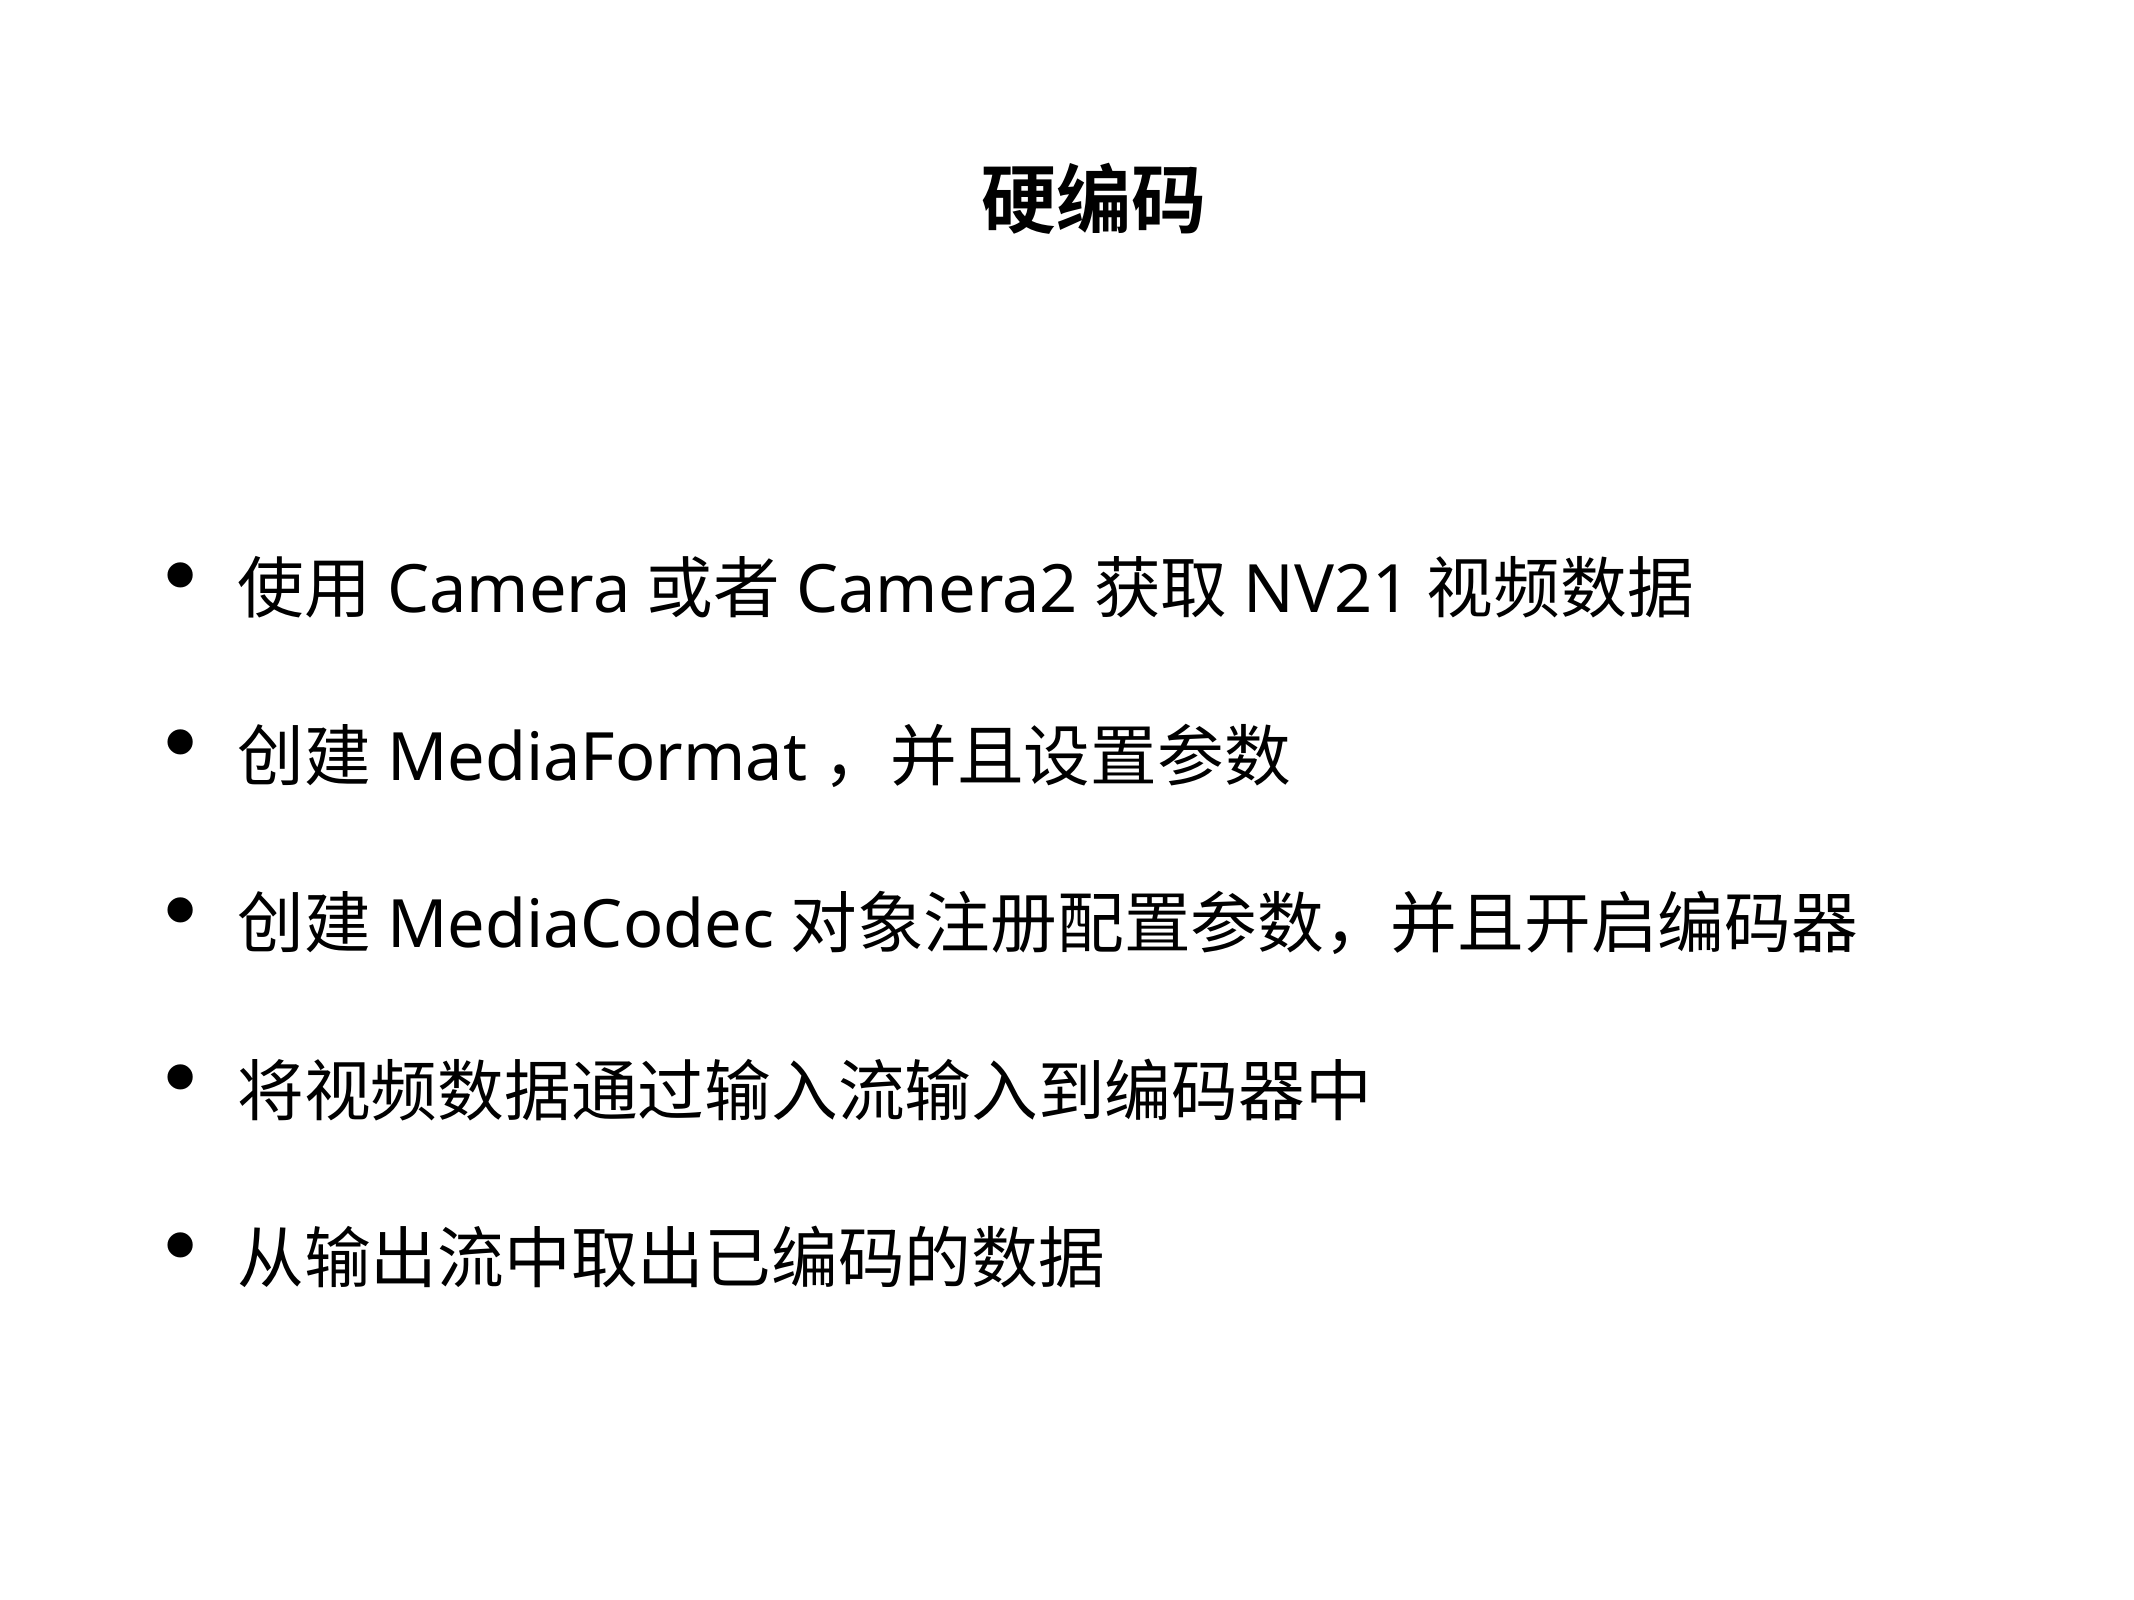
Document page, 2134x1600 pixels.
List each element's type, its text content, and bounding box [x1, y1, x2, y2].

list 使用Camera或者Camera2获取NV21视频数据 创建MediaFormat，并且设置参数 创建MediaCodec对象注册配置参数，并且开启编码器 将视频数据通过输入流输入到编码器中 从输出流中取出已编码的数据 [155, 448, 1978, 1395]
text_box 硬编码 [921, 144, 1266, 252]
